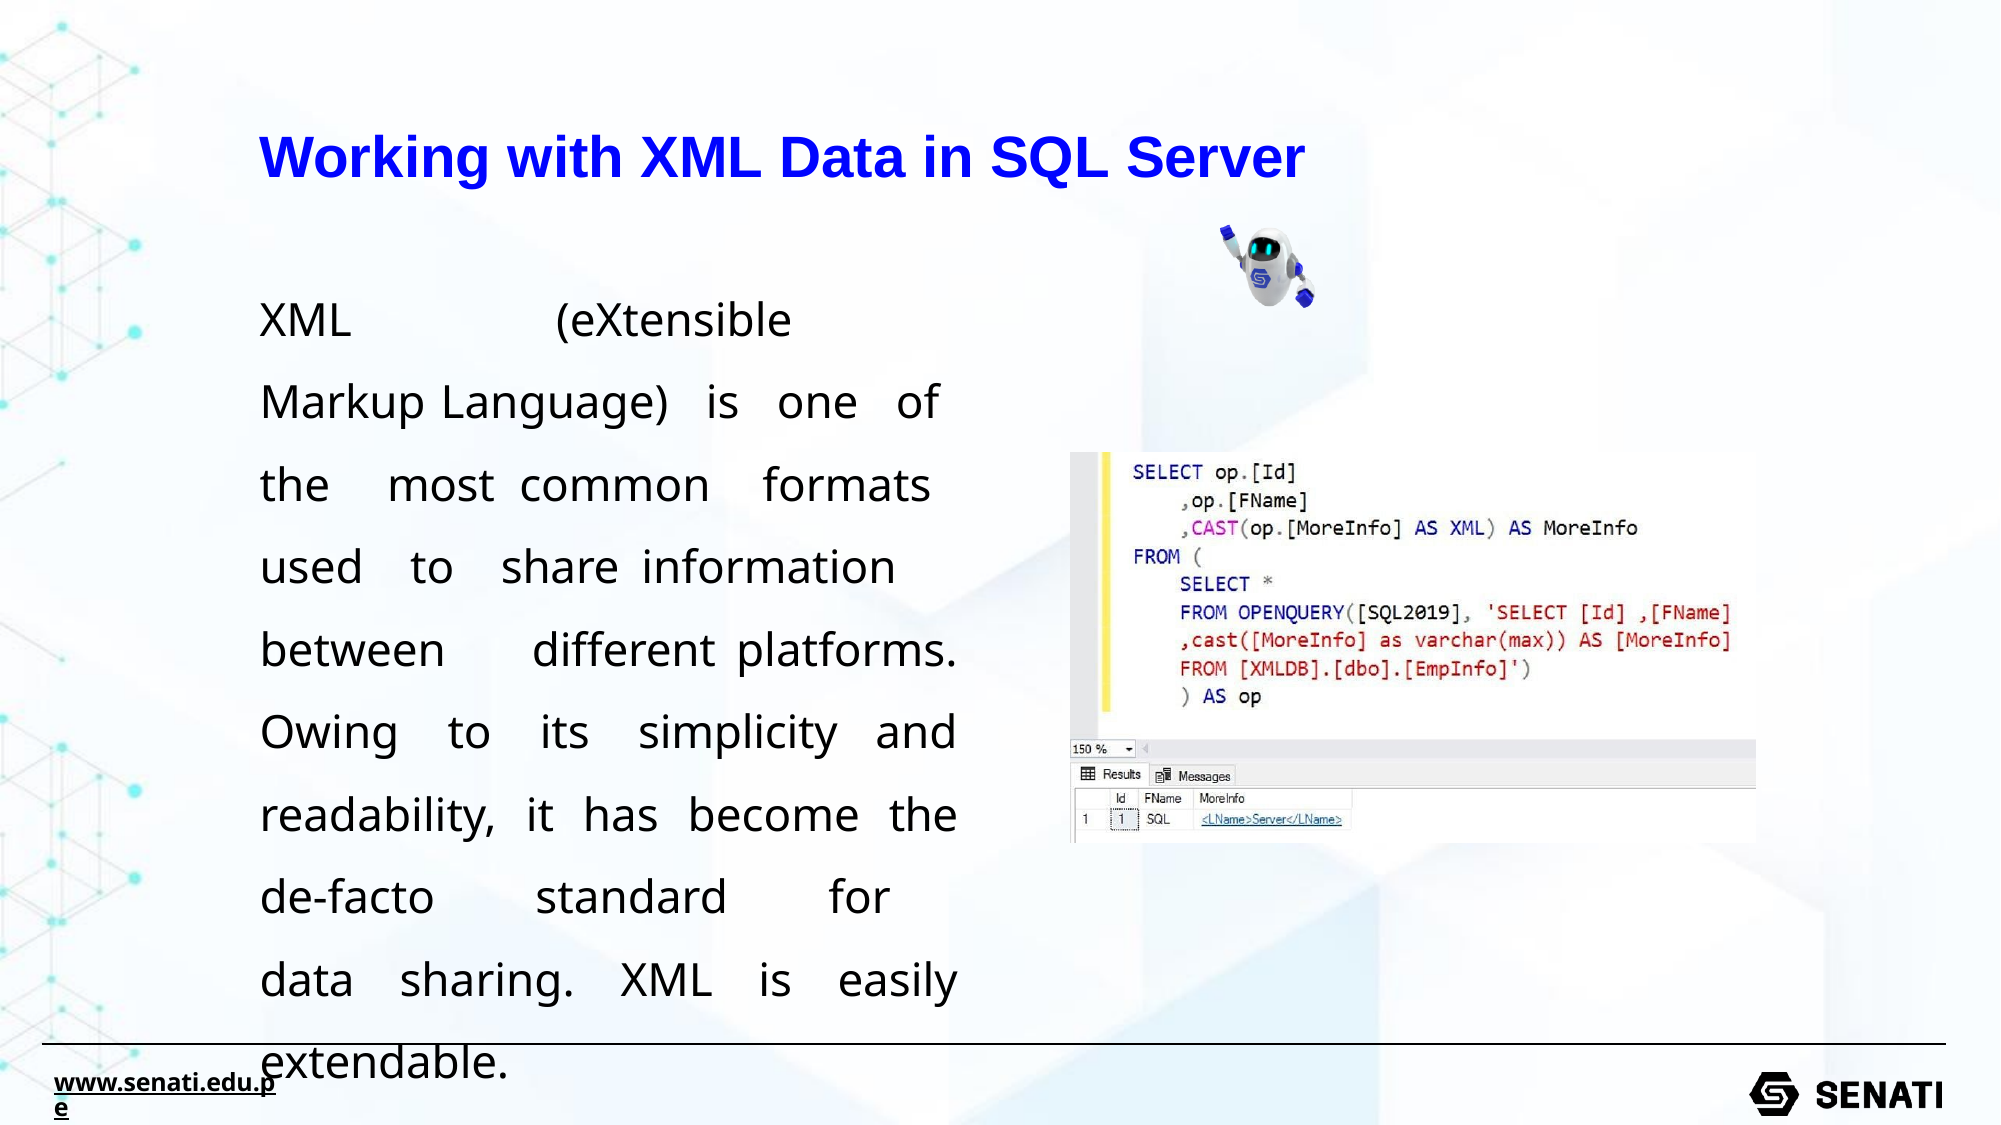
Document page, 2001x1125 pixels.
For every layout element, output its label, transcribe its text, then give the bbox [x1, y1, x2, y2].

text_box XML (eXtensible Markup Language) is one of the most common formats used to share information between different platforms. Owing to its simplicity and readability, it has become the de-facto standard for data sharing. XML is easily extendable. [257, 261, 959, 1088]
title Working with XML Data in SQL Server [244, 49, 1443, 308]
picture [0, 0, 2000, 1125]
text_box www.senati.edu.pe [51, 1062, 279, 1101]
